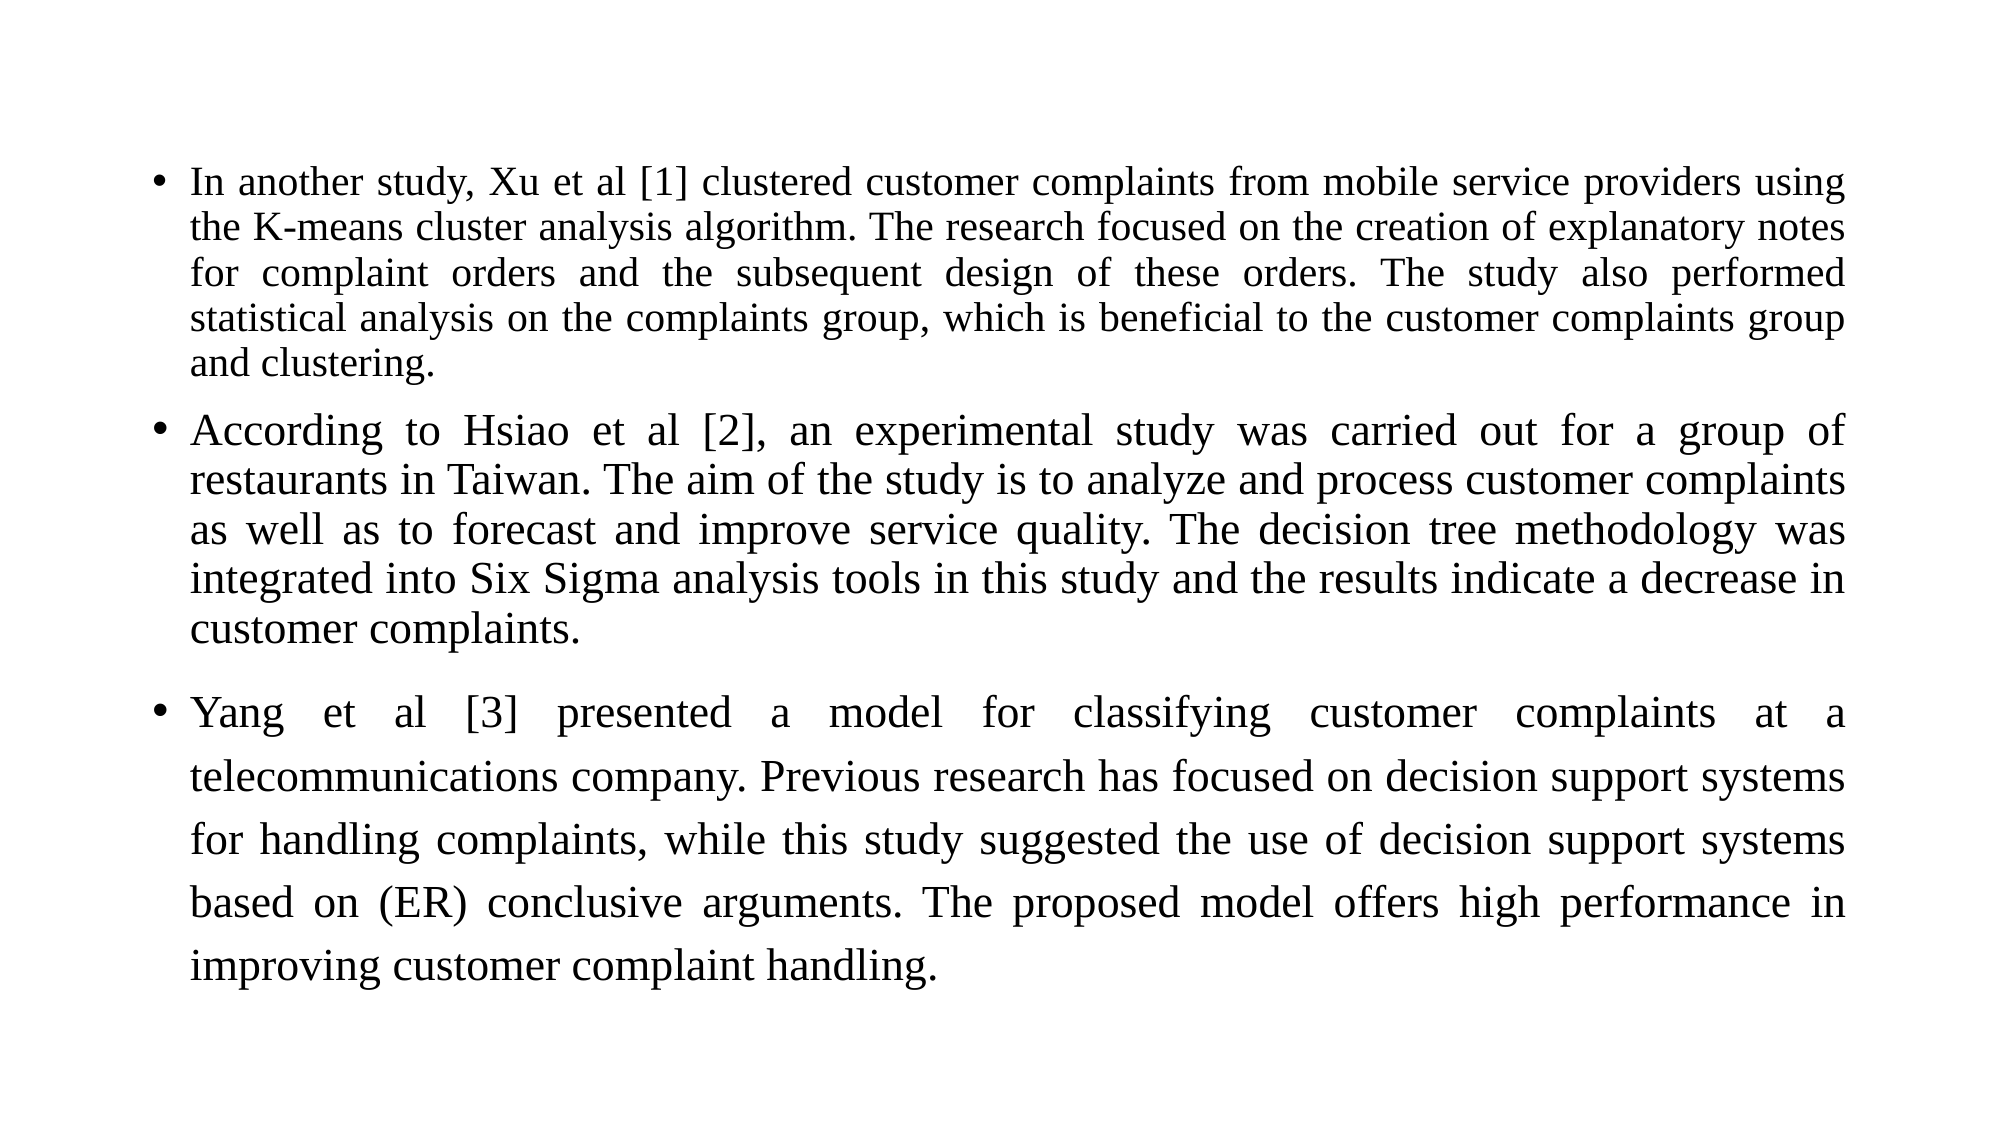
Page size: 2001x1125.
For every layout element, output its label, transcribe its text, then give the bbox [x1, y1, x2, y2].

list In another study, Xu et al [1] clustered customer complaints from mobile service providers using the K-means cluster analysis algorithm. The research focused on the creation of explanatory notes for complaint orders and the subsequent design of these orders. The study also performed statistical analysis on the complaints group, which is beneficial to the customer complaints group and clustering. According to Hsiao et al [2], an experimental study was carried out for a group of restaurants in Taiwan. The aim of the study is to analyze and process customer complaints as well as to forecast and improve service quality. The decision tree methodology was integrated into Six Sigma analysis tools in this study and the results indicate a decrease in customer complaints. Yang et al [3] presented a model for classifying customer complaints at a telecommunications company. Previous research has focused on decision support systems for handling complaints, while this study suggested the use of decision support systems based on (ER) conclusive arguments. The proposed model offers high performance in improving customer complaint handling. [137, 152, 1863, 1014]
